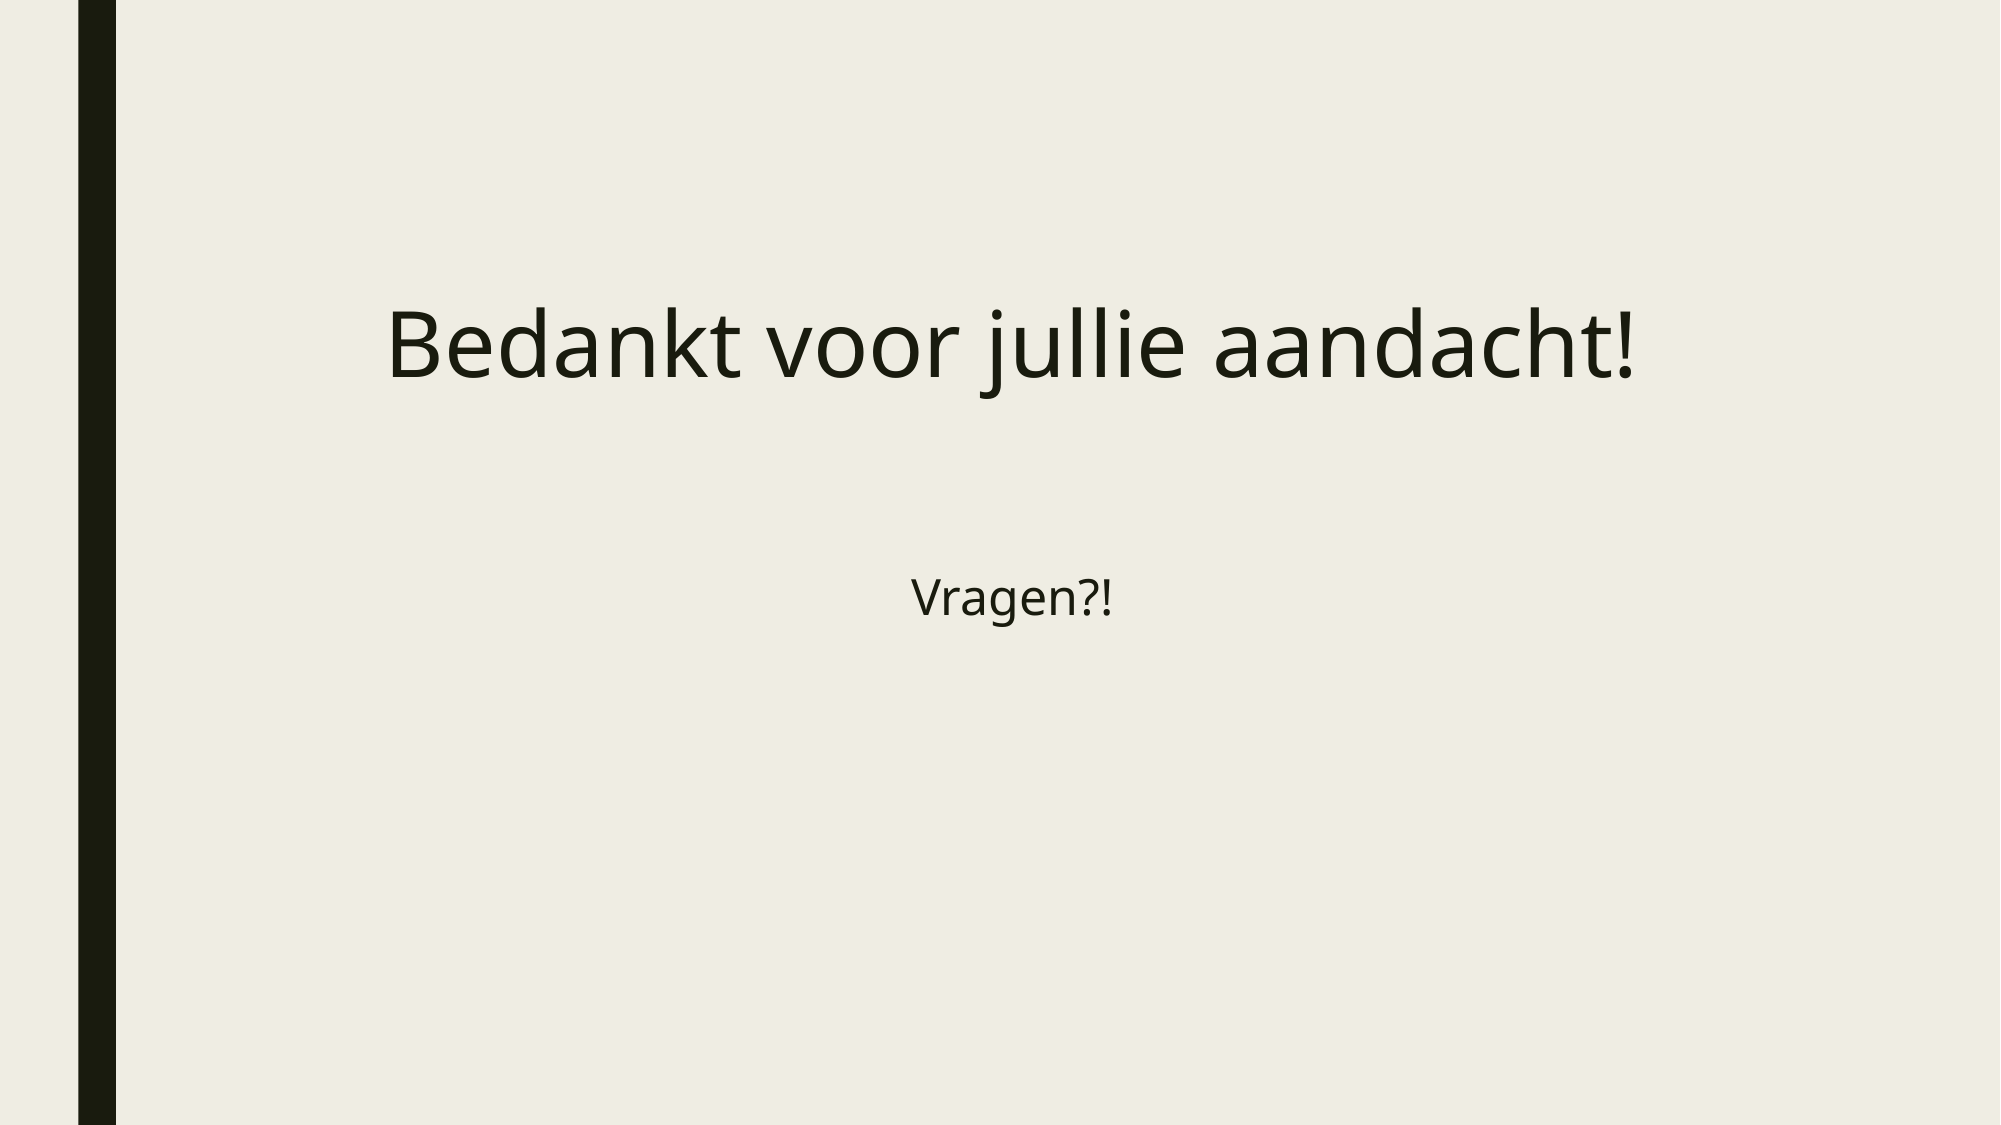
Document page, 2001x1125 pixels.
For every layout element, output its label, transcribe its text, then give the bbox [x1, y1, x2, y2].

title Bedankt voor jullie aandacht! [225, 292, 1800, 536]
list Vragen?! [225, 562, 1800, 1125]
